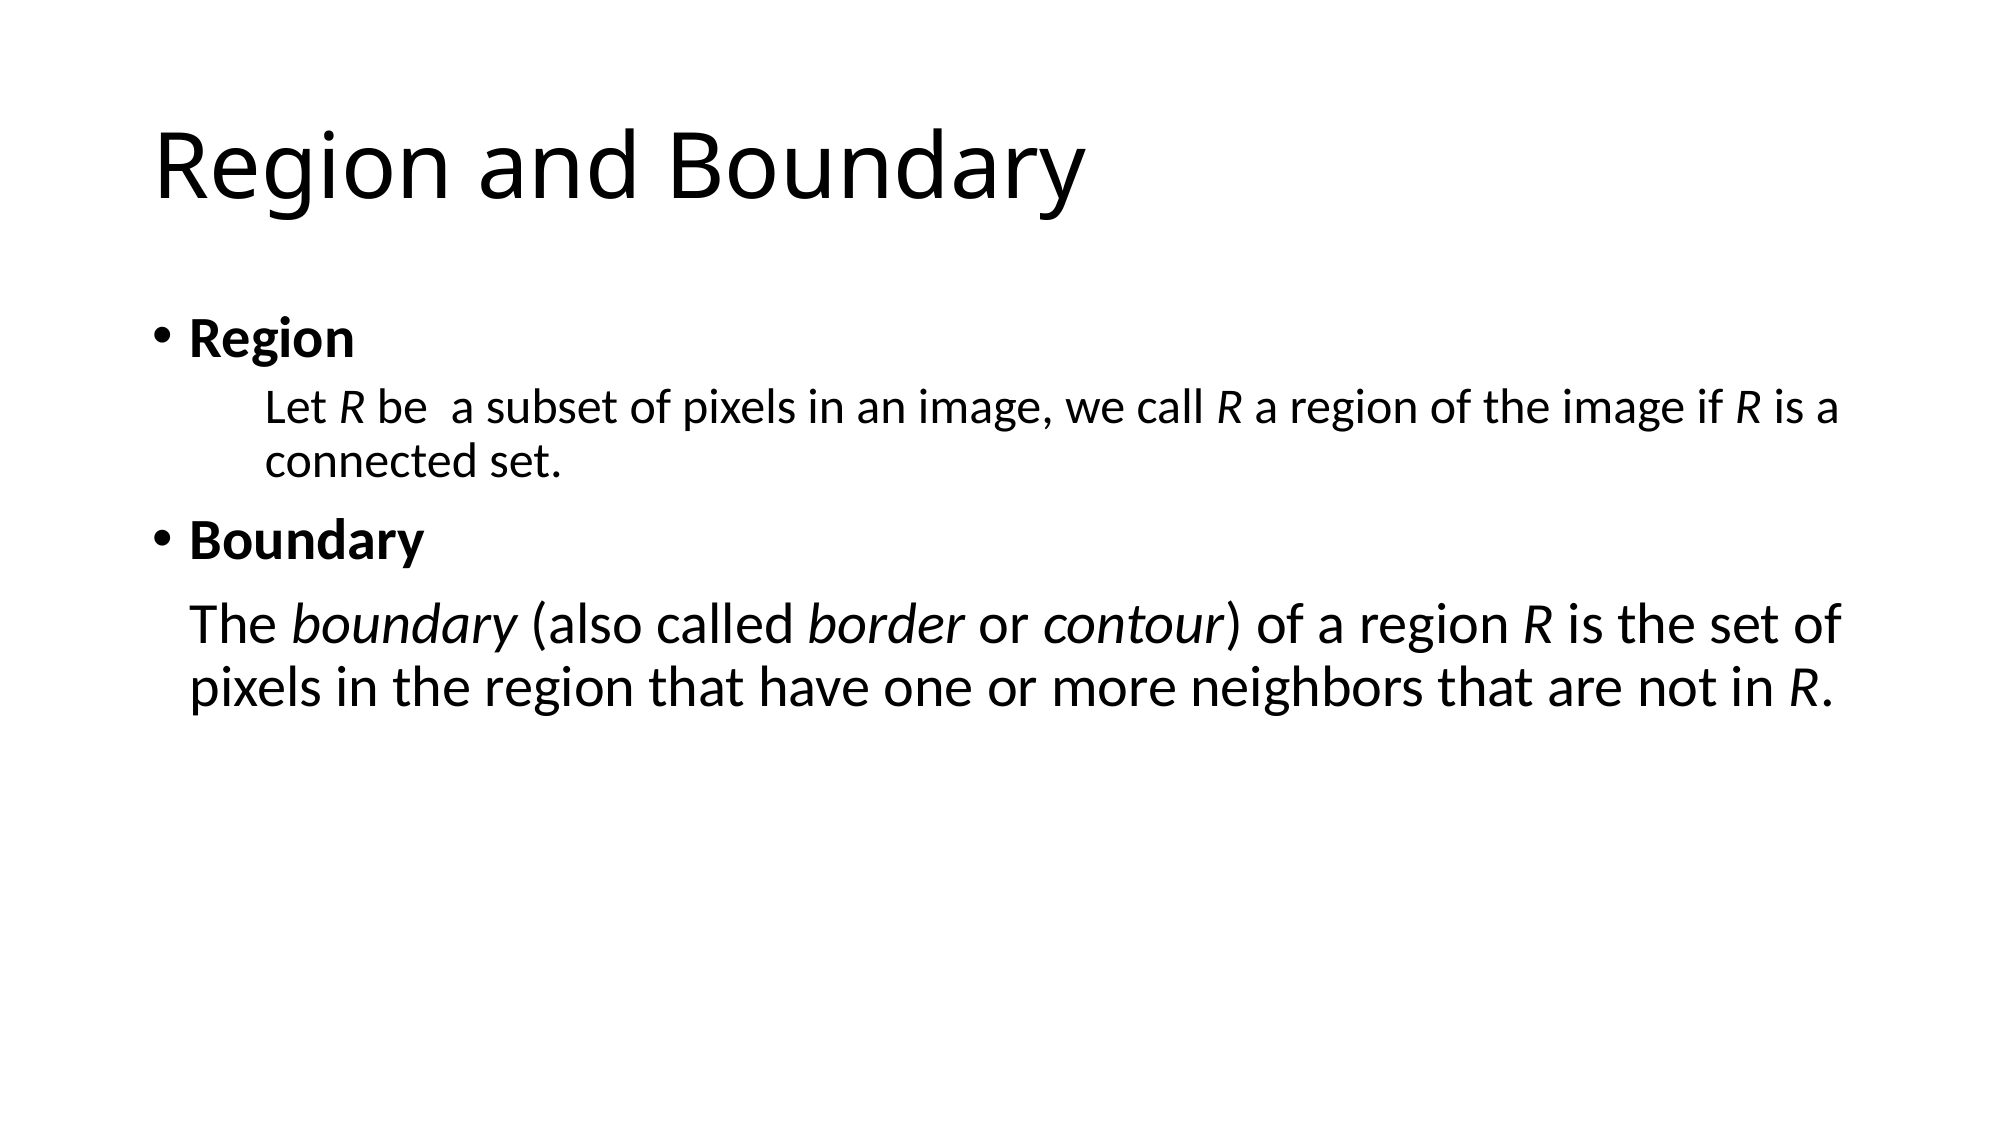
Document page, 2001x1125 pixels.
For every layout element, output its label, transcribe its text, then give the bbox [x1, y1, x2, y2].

title Region and Boundary [137, 59, 1863, 278]
list Region Let R be a subset of pixels in an image, we call R a region of the image if R is a connected set. Boundary The boundary (also called border or contour) of a region R is the set of pixels in the region that have one or more neighbors that are not in R. [137, 299, 1863, 1014]
